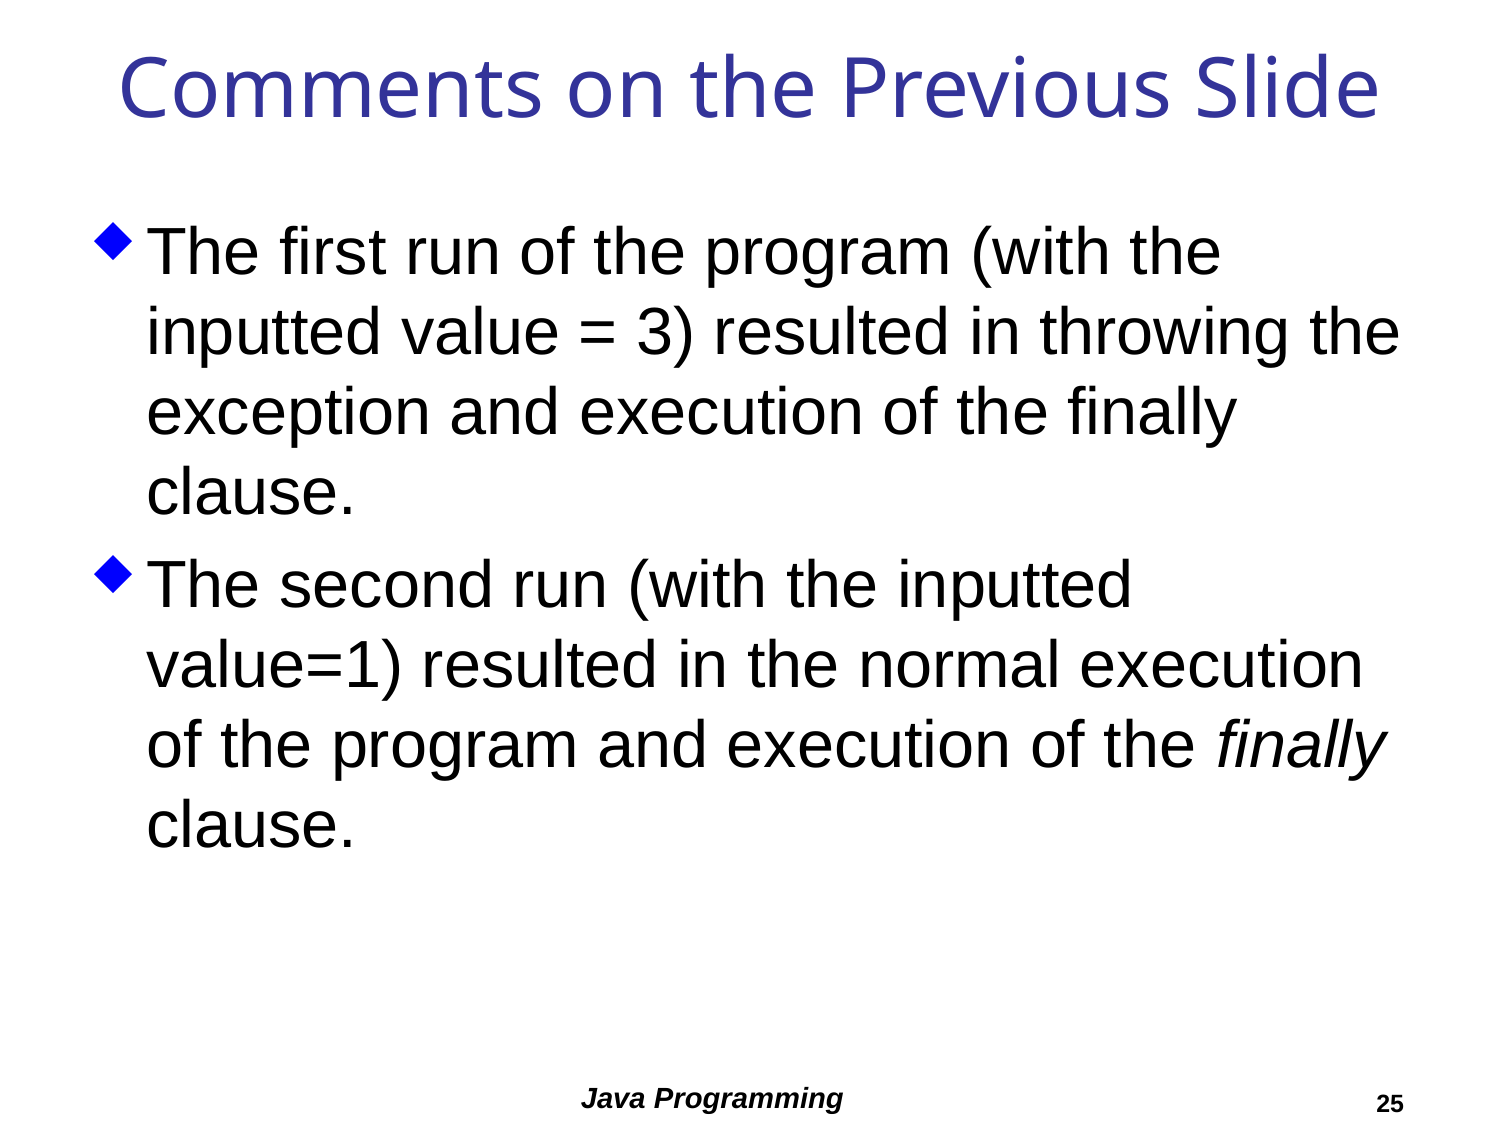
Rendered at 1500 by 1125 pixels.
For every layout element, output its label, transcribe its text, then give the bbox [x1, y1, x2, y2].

title Comments on the Previous Slide [75, 24, 1425, 143]
list The first run of the program (with the inputted value = 3) resulted in throwing the exception and execution of the finally clause. The second run (with the inputted value=1) resulted in the normal execution of the program and execution of the finally clause. [75, 200, 1425, 1025]
footer Java Programming [524, 1072, 901, 1125]
